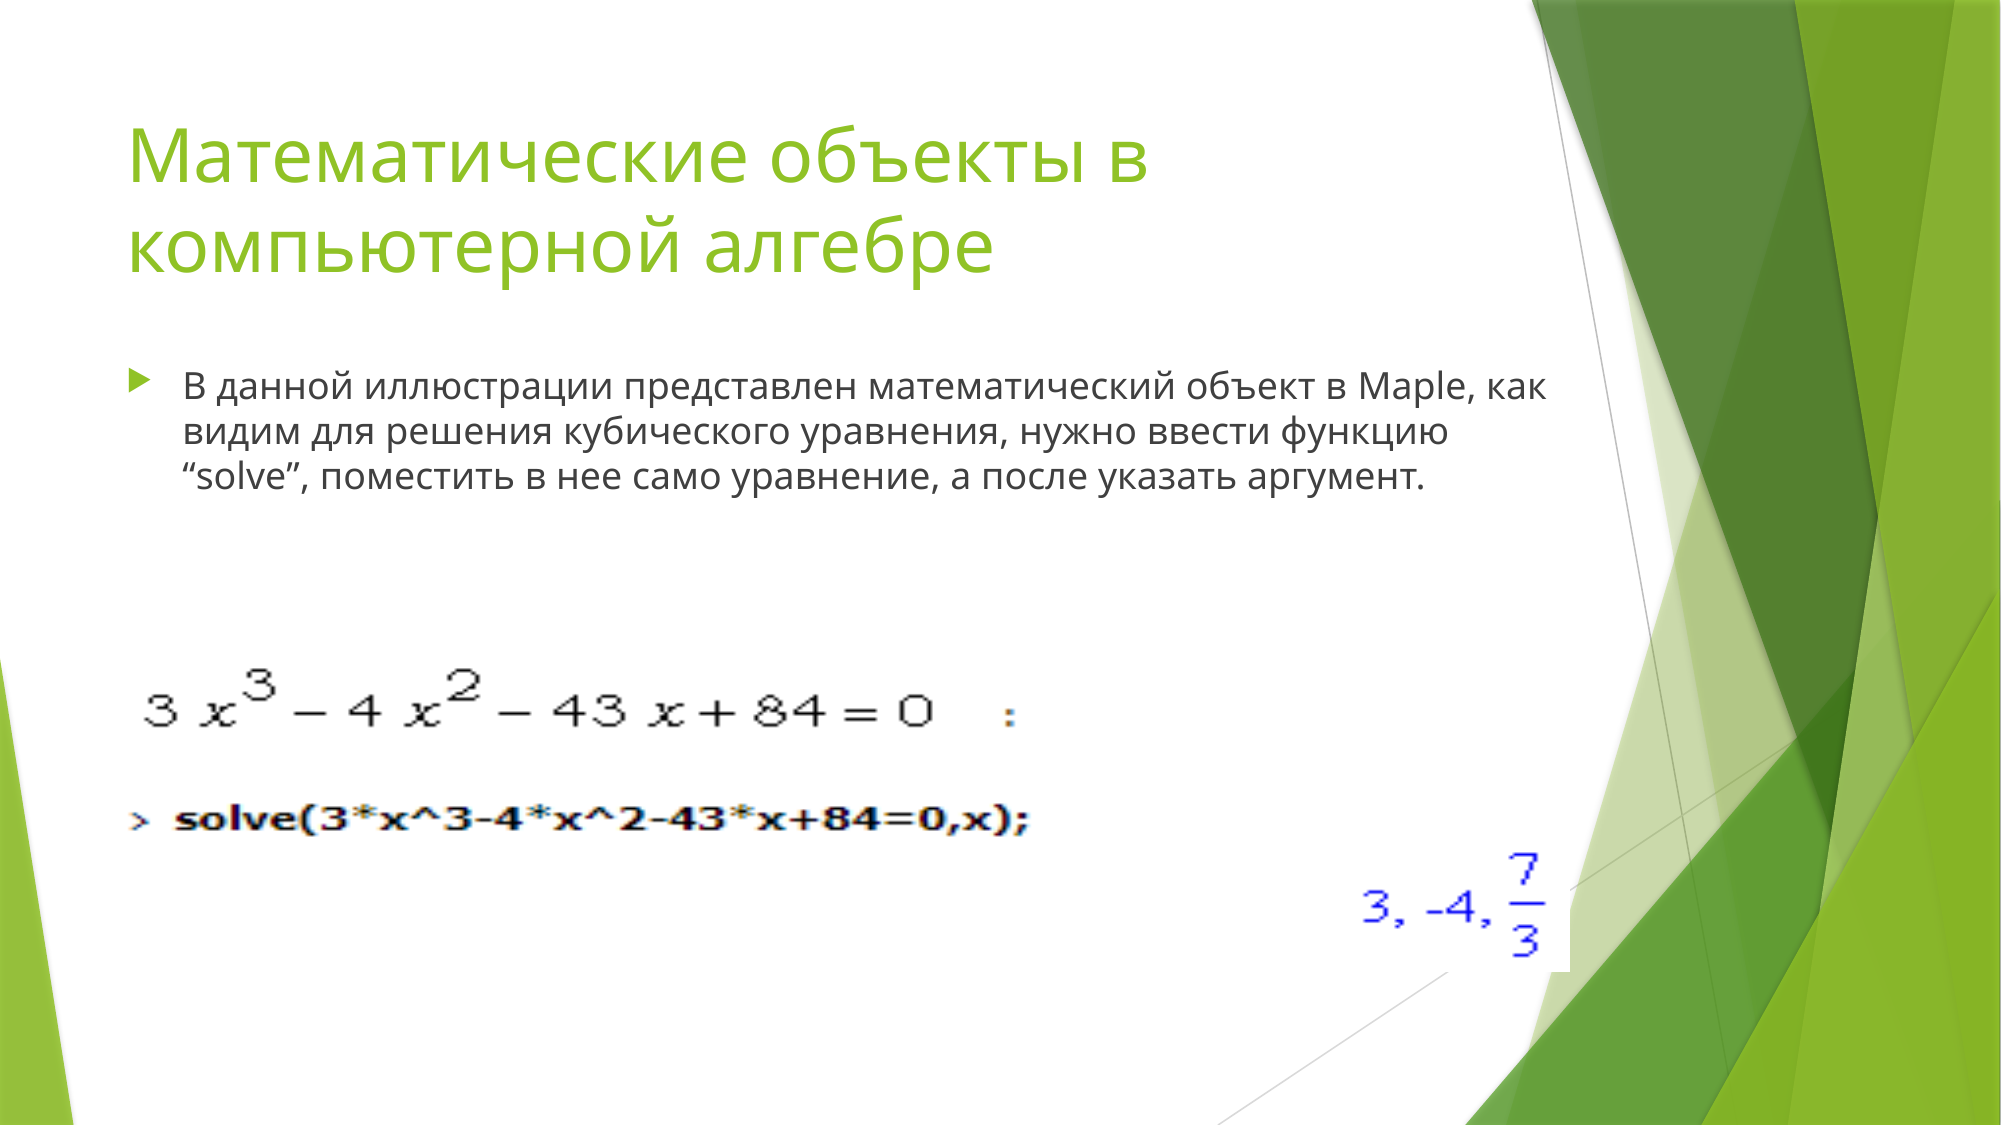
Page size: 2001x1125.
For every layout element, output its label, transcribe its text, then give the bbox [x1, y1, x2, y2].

list В данной иллюстрации представлен математический объект в Maple, как видим для решения кубического уравнения, нужно ввести функцию “solve”, поместить в нее само уравнение, а после указать аргумент. [111, 354, 1590, 650]
picture [110, 666, 1570, 973]
title Математические объекты в компьютерной алгебре [111, 99, 1522, 317]
